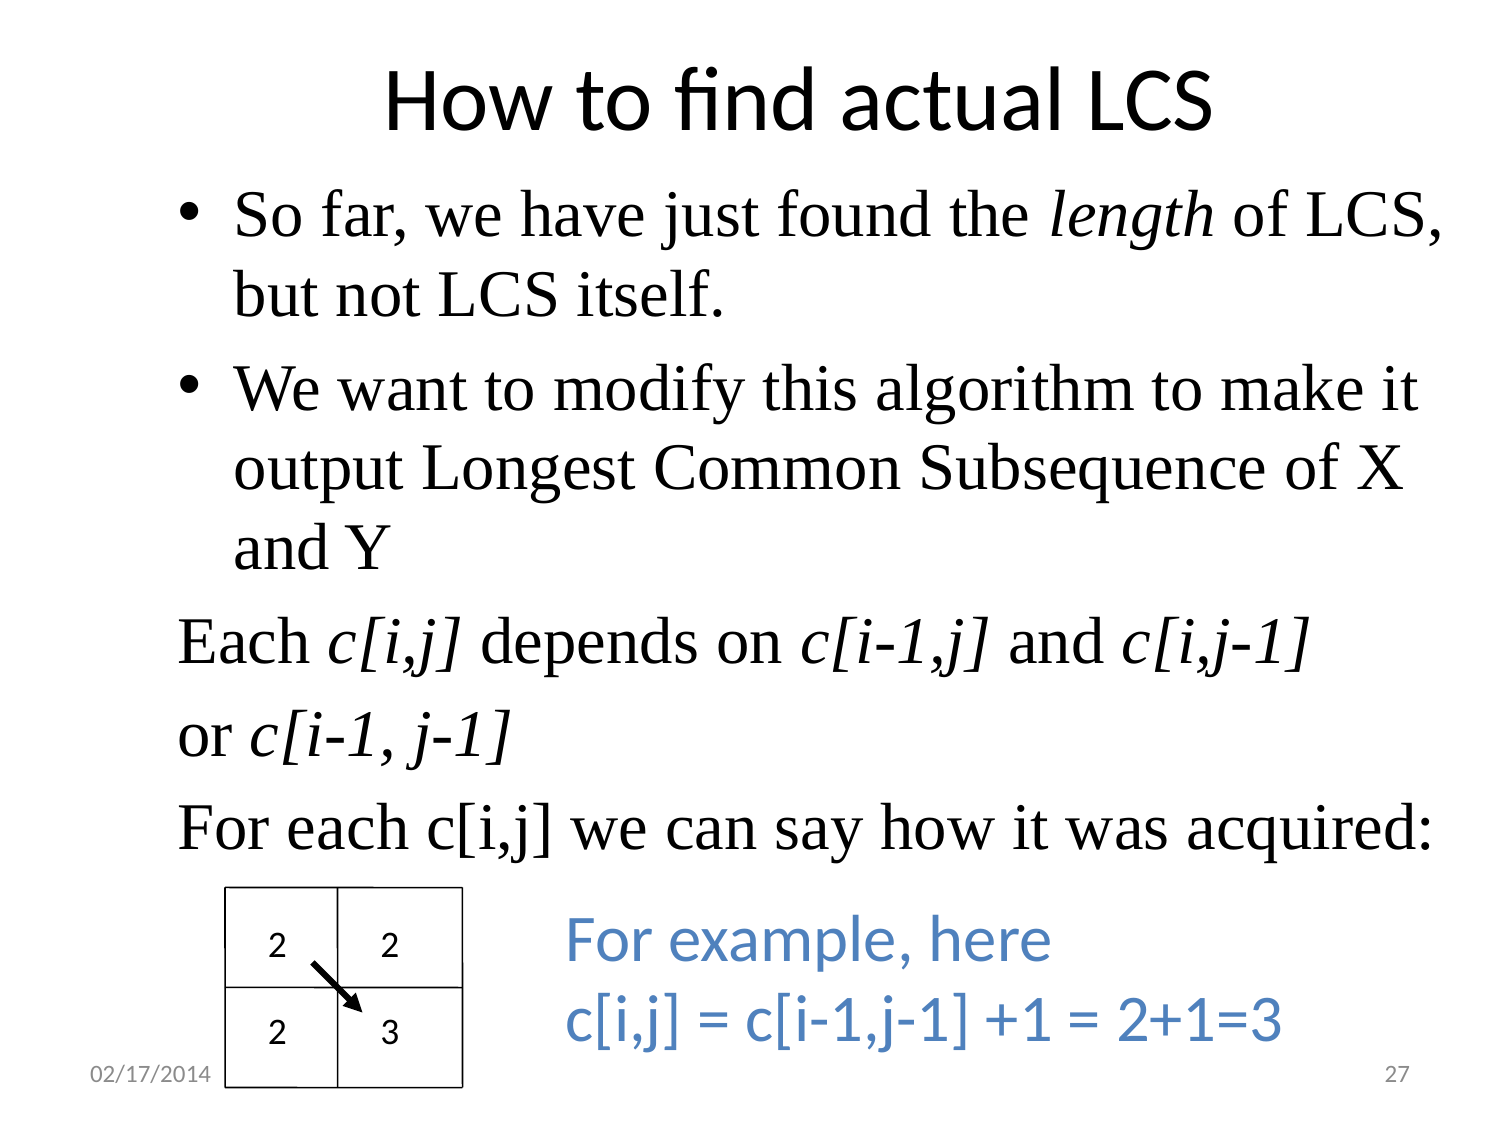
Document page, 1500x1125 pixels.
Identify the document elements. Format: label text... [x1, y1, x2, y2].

text_box 2 [253, 999, 302, 1060]
text_box 2 [365, 912, 415, 973]
title How to find actual LCS [150, 0, 1450, 188]
text_box 2 [253, 912, 302, 973]
text_box 3 [365, 999, 415, 1060]
list So far, we have just found the length of LCS, but not LCS itself. We want to modify this algorithm to make it output Longest Common Subsequence of X and Y Each c[i,j] depends on c[i-1,j] and c[i,j-1] or c[i-1, j-1] For each c[i,j] we can say how it was acquired: [162, 162, 1475, 900]
slide_number 27 [1074, 1042, 1425, 1103]
text_box [312, 962, 363, 1013]
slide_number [75, 1042, 425, 1103]
text_box For example, here c[i,j] = c[i-1,j-1] +1 = 2+1=3 [550, 887, 1300, 1063]
